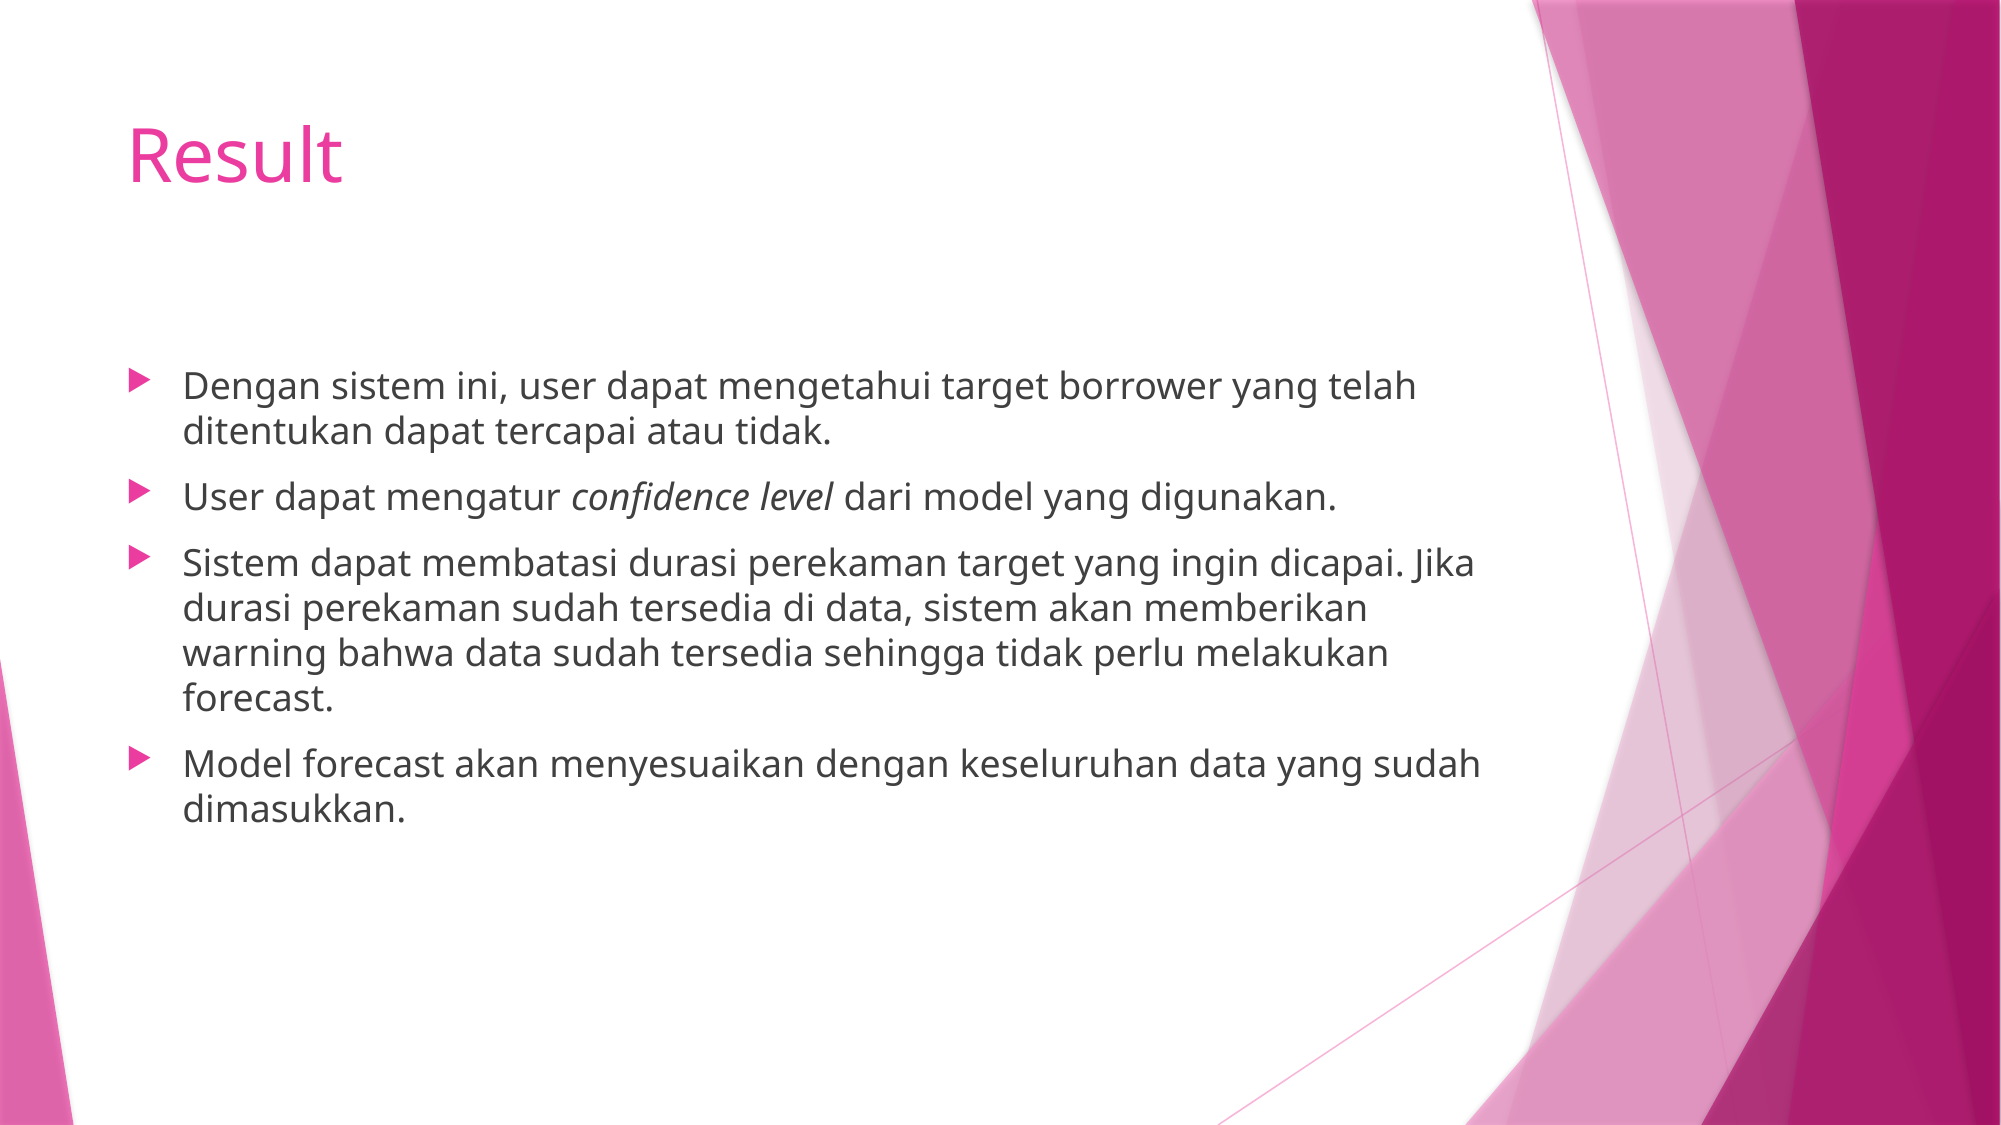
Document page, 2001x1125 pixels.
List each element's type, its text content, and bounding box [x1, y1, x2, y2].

title Result [111, 99, 1522, 317]
list Dengan sistem ini, user dapat mengetahui target borrower yang telah ditentukan dapat tercapai atau tidak. User dapat mengatur confidence level dari model yang digunakan. Sistem dapat membatasi durasi perekaman target yang ingin dicapai. Jika durasi perekaman sudah tersedia di data, sistem akan memberikan warning bahwa data sudah tersedia sehingga tidak perlu melakukan forecast. Model forecast akan menyesuaikan dengan keseluruhan data yang sudah dimasukkan. [111, 354, 1522, 992]
